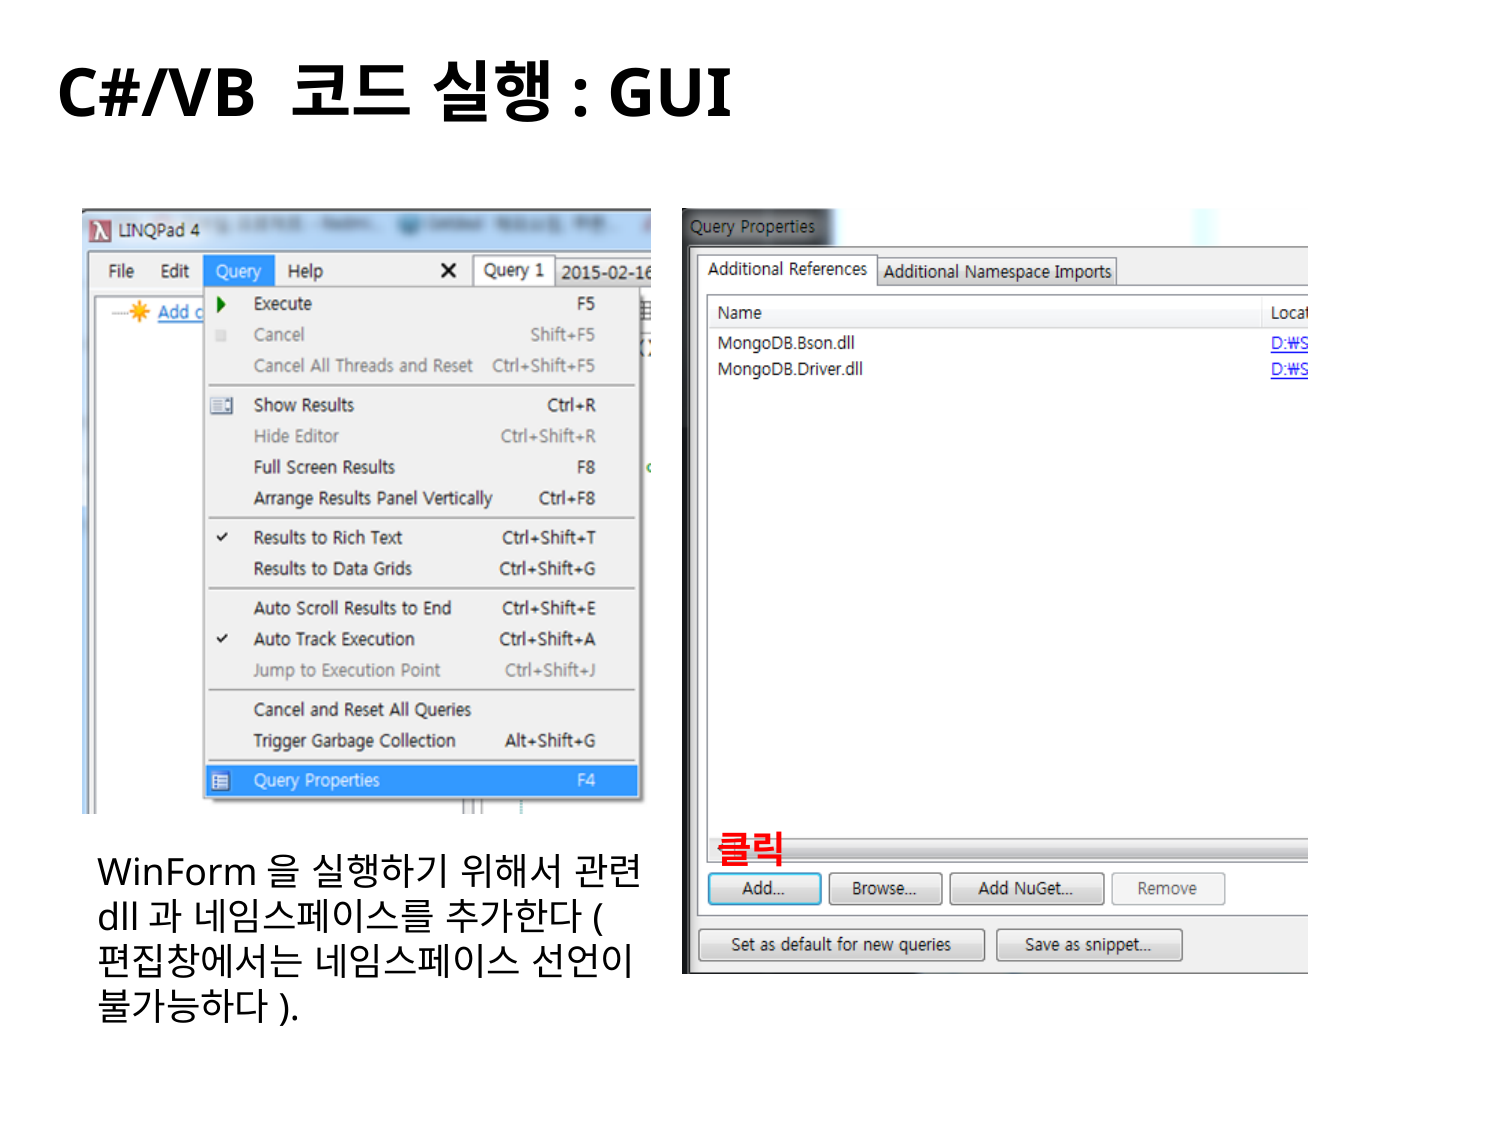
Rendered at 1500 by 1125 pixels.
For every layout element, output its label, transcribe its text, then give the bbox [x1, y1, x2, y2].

text_box C#/VB 코드 실행: GUI [41, 42, 1436, 138]
text_box WinForm을 실행하기 위해서 관련 dll과 네임스페이스를 추가한다(편집창에서는 네임스페이스 선언이 불가능하다). [82, 840, 668, 1036]
picture [682, 207, 1308, 975]
picture [82, 207, 651, 814]
